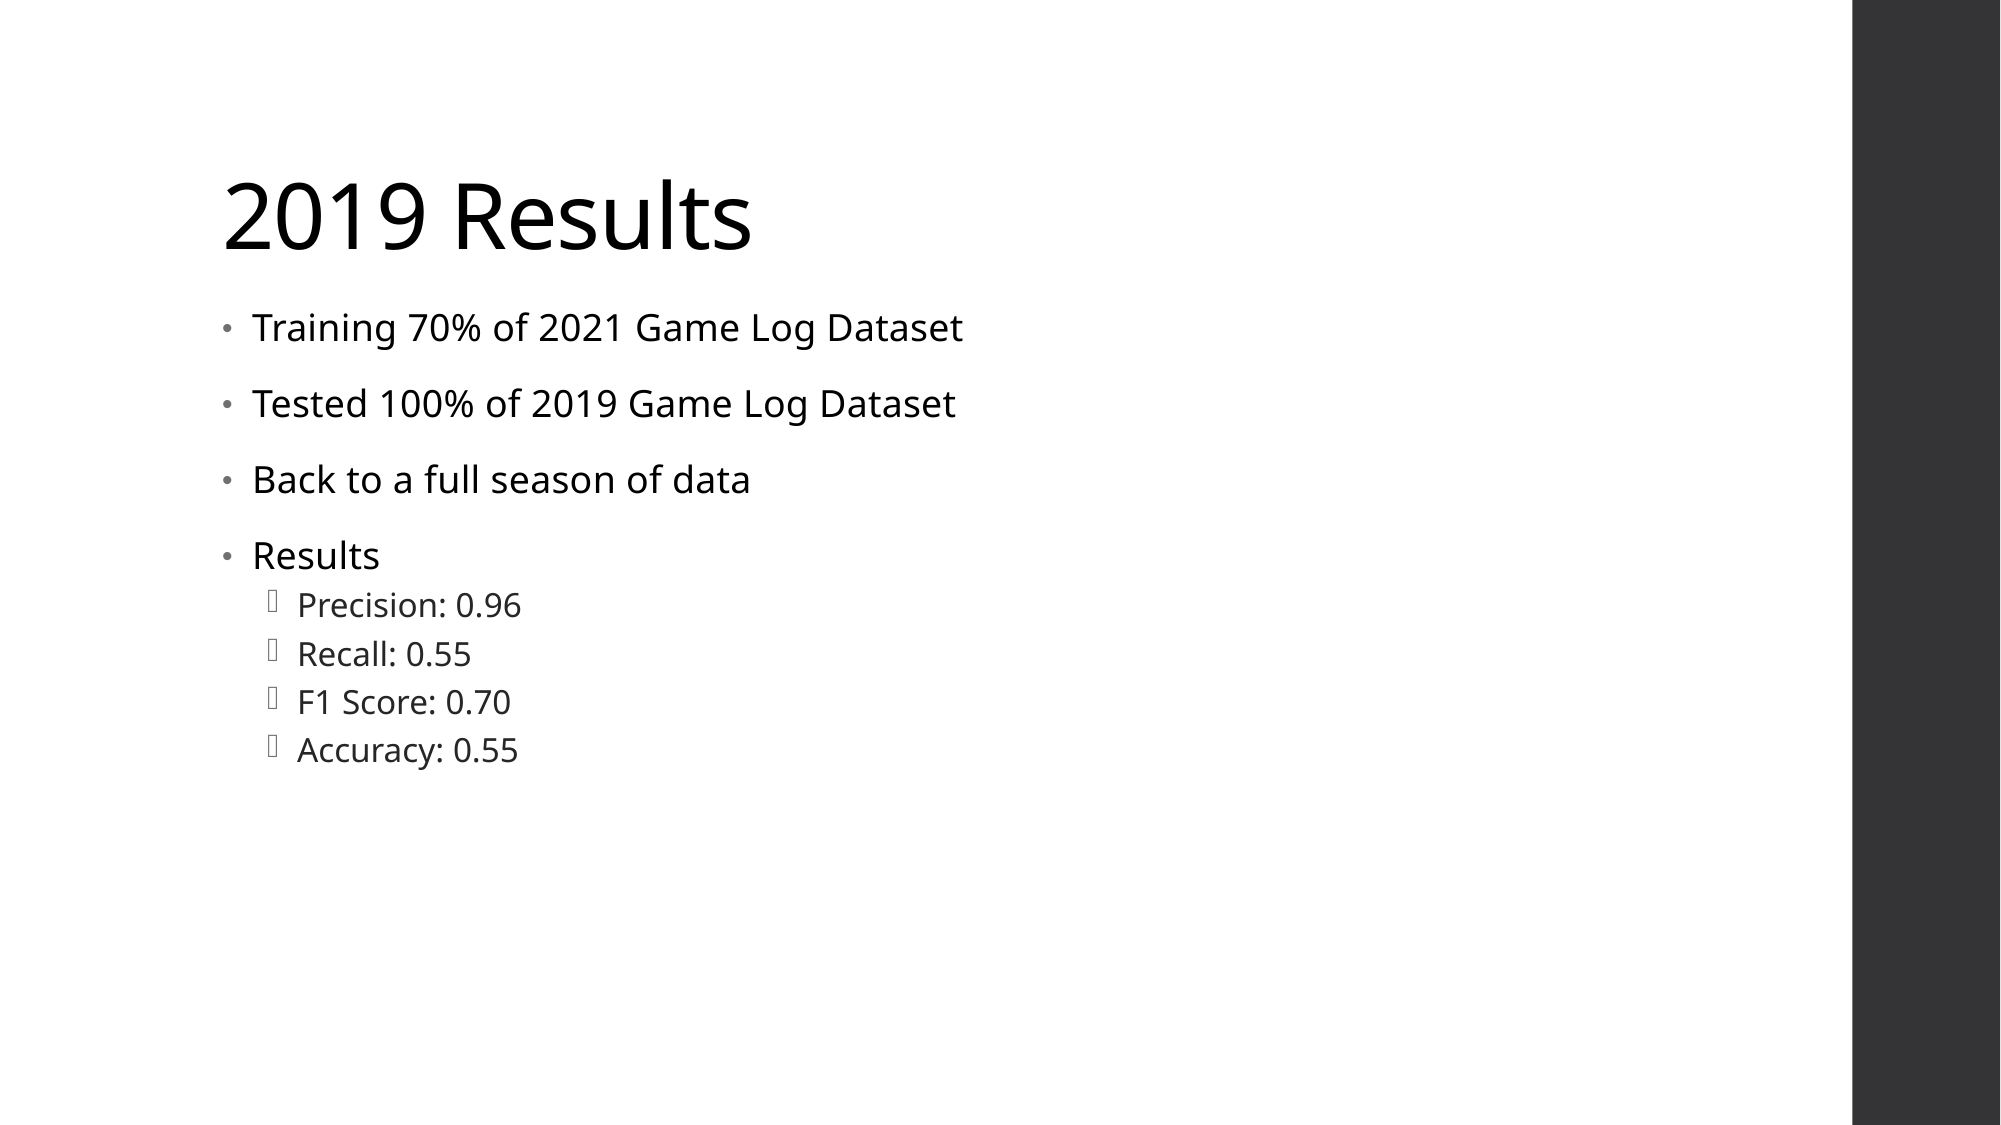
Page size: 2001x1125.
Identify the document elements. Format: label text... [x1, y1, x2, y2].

title 2019 Results [206, 60, 1797, 278]
list Training 70% of 2021 Game Log Dataset Tested 100% of 2019 Game Log Dataset Back to a full season of data Results Precision: 0.96 Recall: 0.55 F1 Score: 0.70 Accuracy: 0.55 [206, 299, 1617, 1014]
